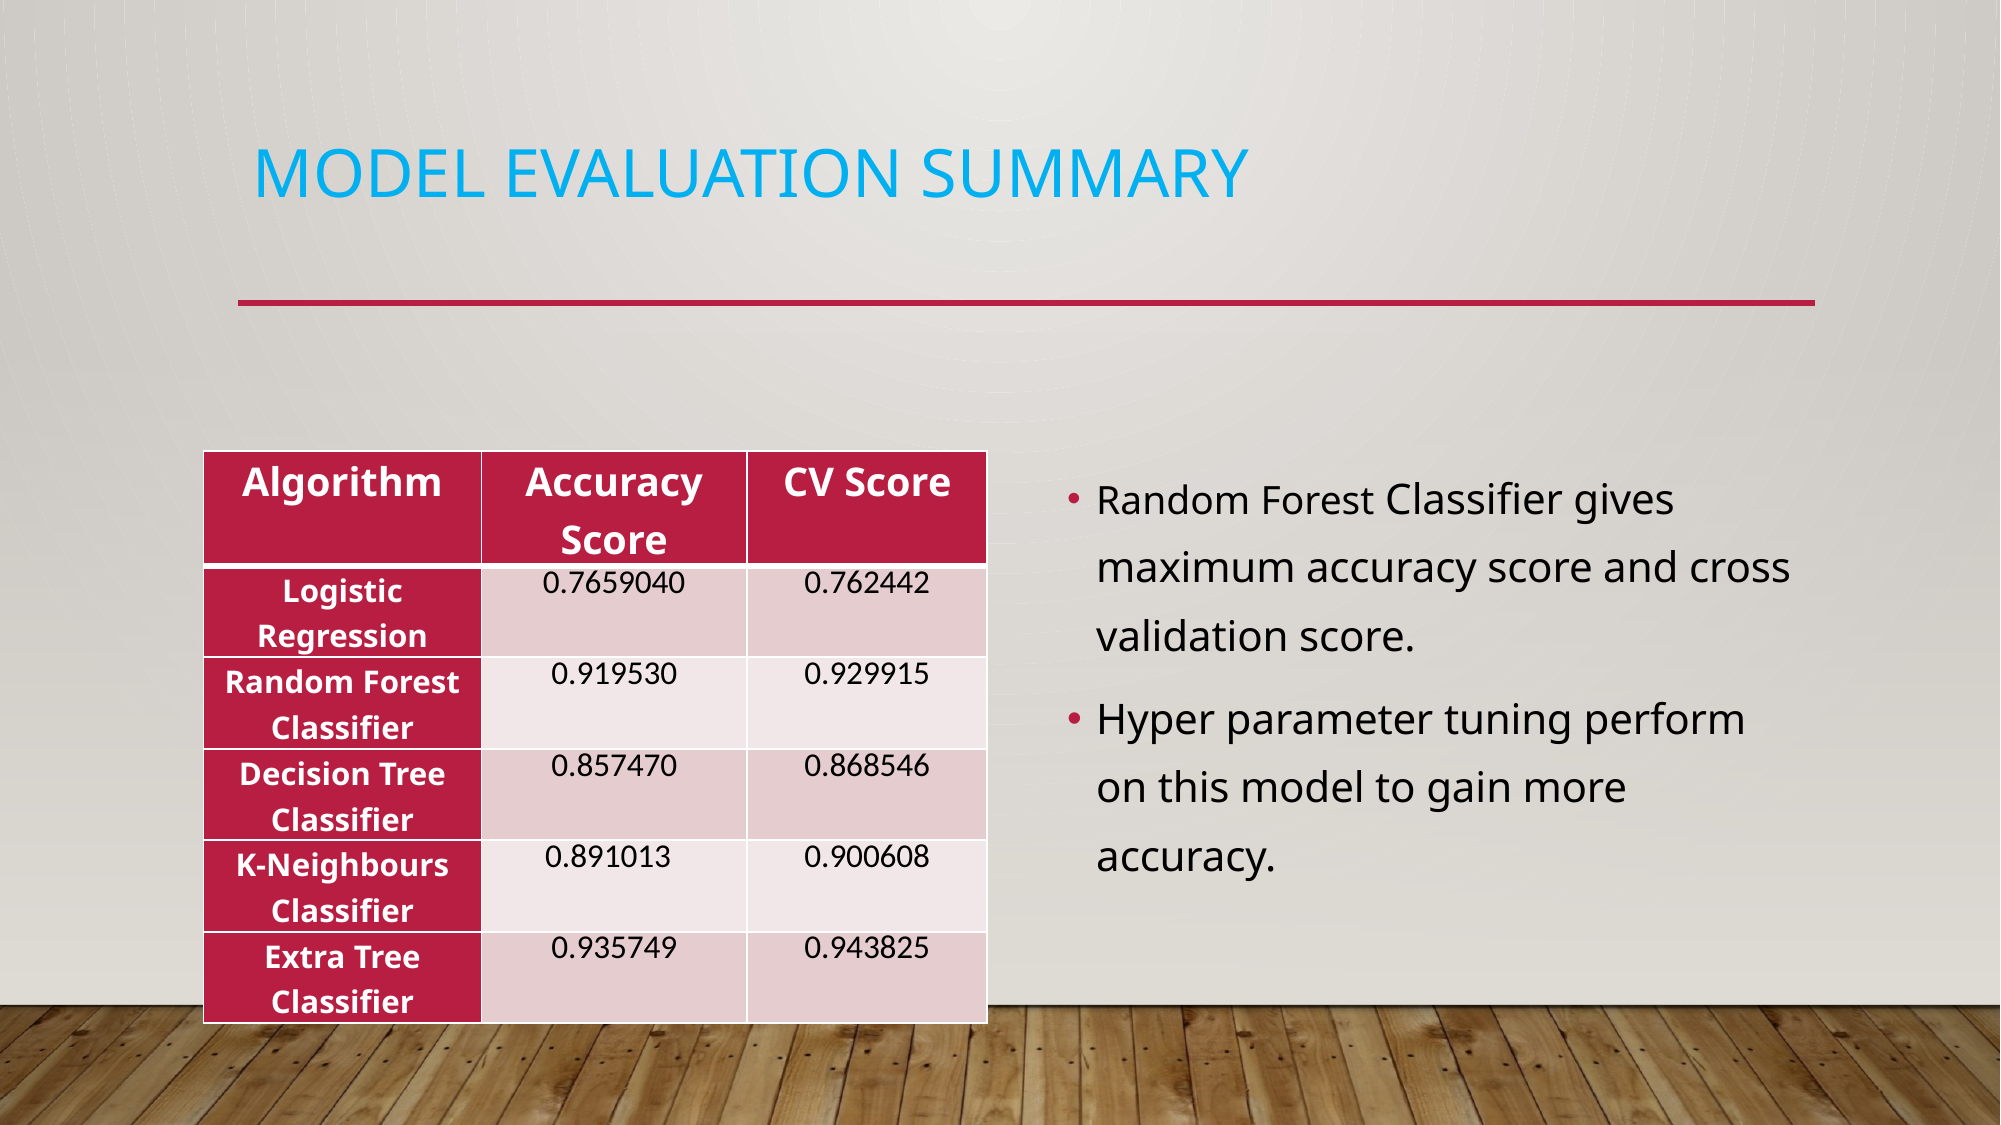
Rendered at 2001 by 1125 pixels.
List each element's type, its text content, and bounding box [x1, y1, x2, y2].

table_header Accuracy Score [482, 452, 746, 563]
table_cell 0.762442 [748, 569, 986, 656]
picture [0, 1005, 2000, 1125]
table_header Algorithm [204, 452, 481, 563]
table_cell Logistic Regression [204, 569, 481, 656]
table_cell 0.7659040 [482, 569, 746, 656]
table_cell Decision Tree Classifier [204, 750, 481, 839]
table_cell 0.929915 [748, 658, 986, 748]
table_cell 0.935749 [482, 933, 746, 1022]
table_cell 0.868546 [748, 750, 986, 839]
table_cell K-Neighbours Classifier [204, 841, 481, 931]
table_cell 0.857470 [482, 750, 746, 839]
table_cell 0.943825 [748, 933, 986, 1022]
title Model Evaluation Summary [237, 132, 1814, 306]
table_cell 0.891013 [482, 841, 746, 931]
table_cell 0.900608 [748, 841, 986, 931]
table_cell 0.919530 [482, 658, 746, 748]
table_cell Extra Tree Classifier [204, 933, 481, 1022]
list Random Forest Classifier gives maximum accuracy score and cross validation score. Hyper parameter tuning perform on this model to gain more accuracy. [1052, 330, 1815, 896]
table_cell Random Forest Classifier [204, 658, 481, 748]
table_header CV Score [748, 452, 986, 563]
